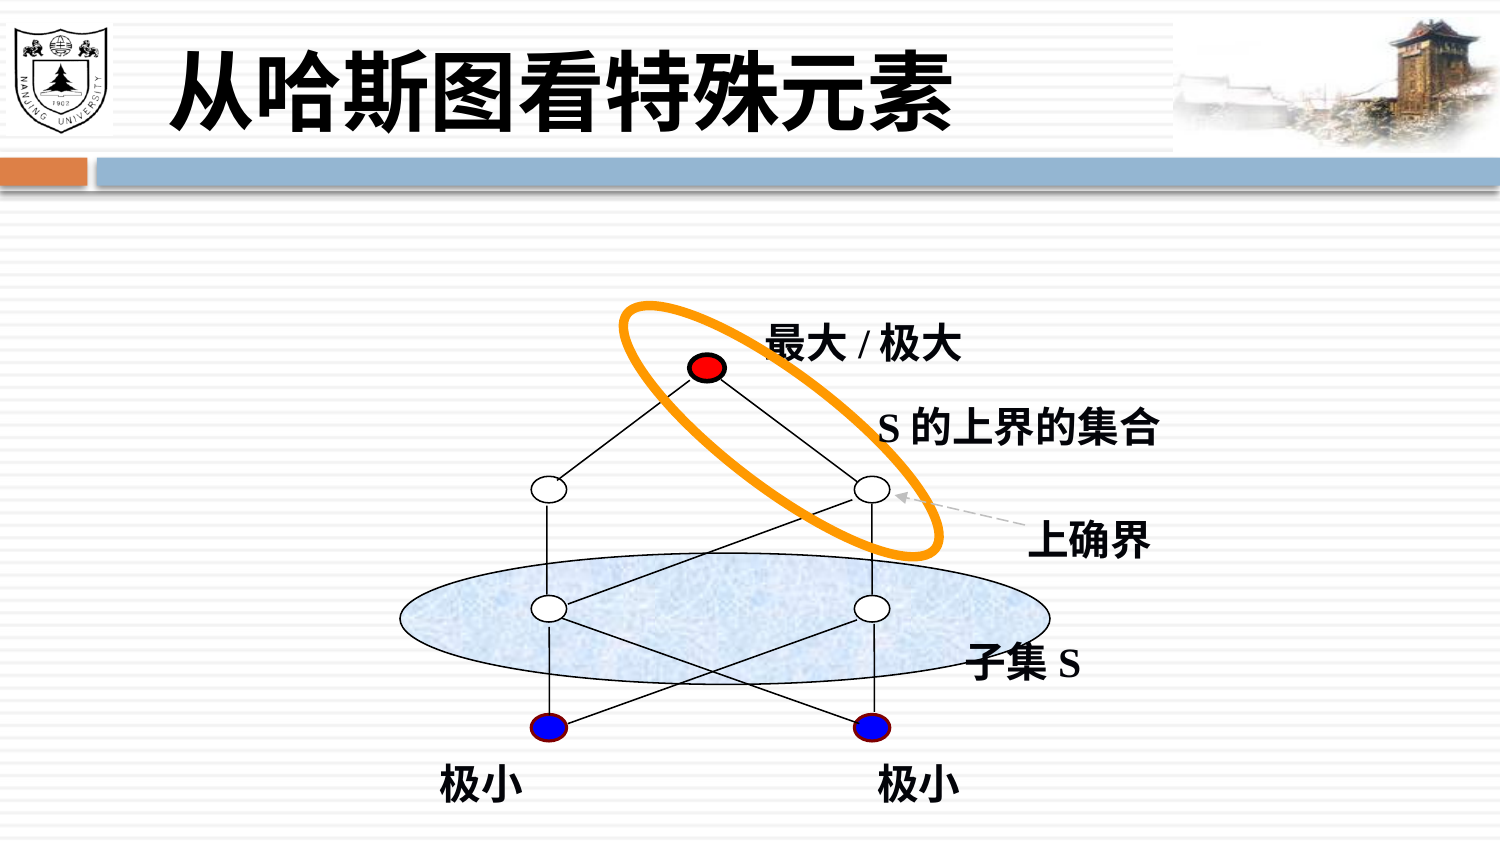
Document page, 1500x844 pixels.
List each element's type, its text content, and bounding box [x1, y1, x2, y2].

picture [0, 192, 1500, 844]
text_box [399, 309, 1238, 816]
picture [0, 0, 1500, 153]
title 从哈斯图看特殊元素 [152, 28, 1353, 150]
